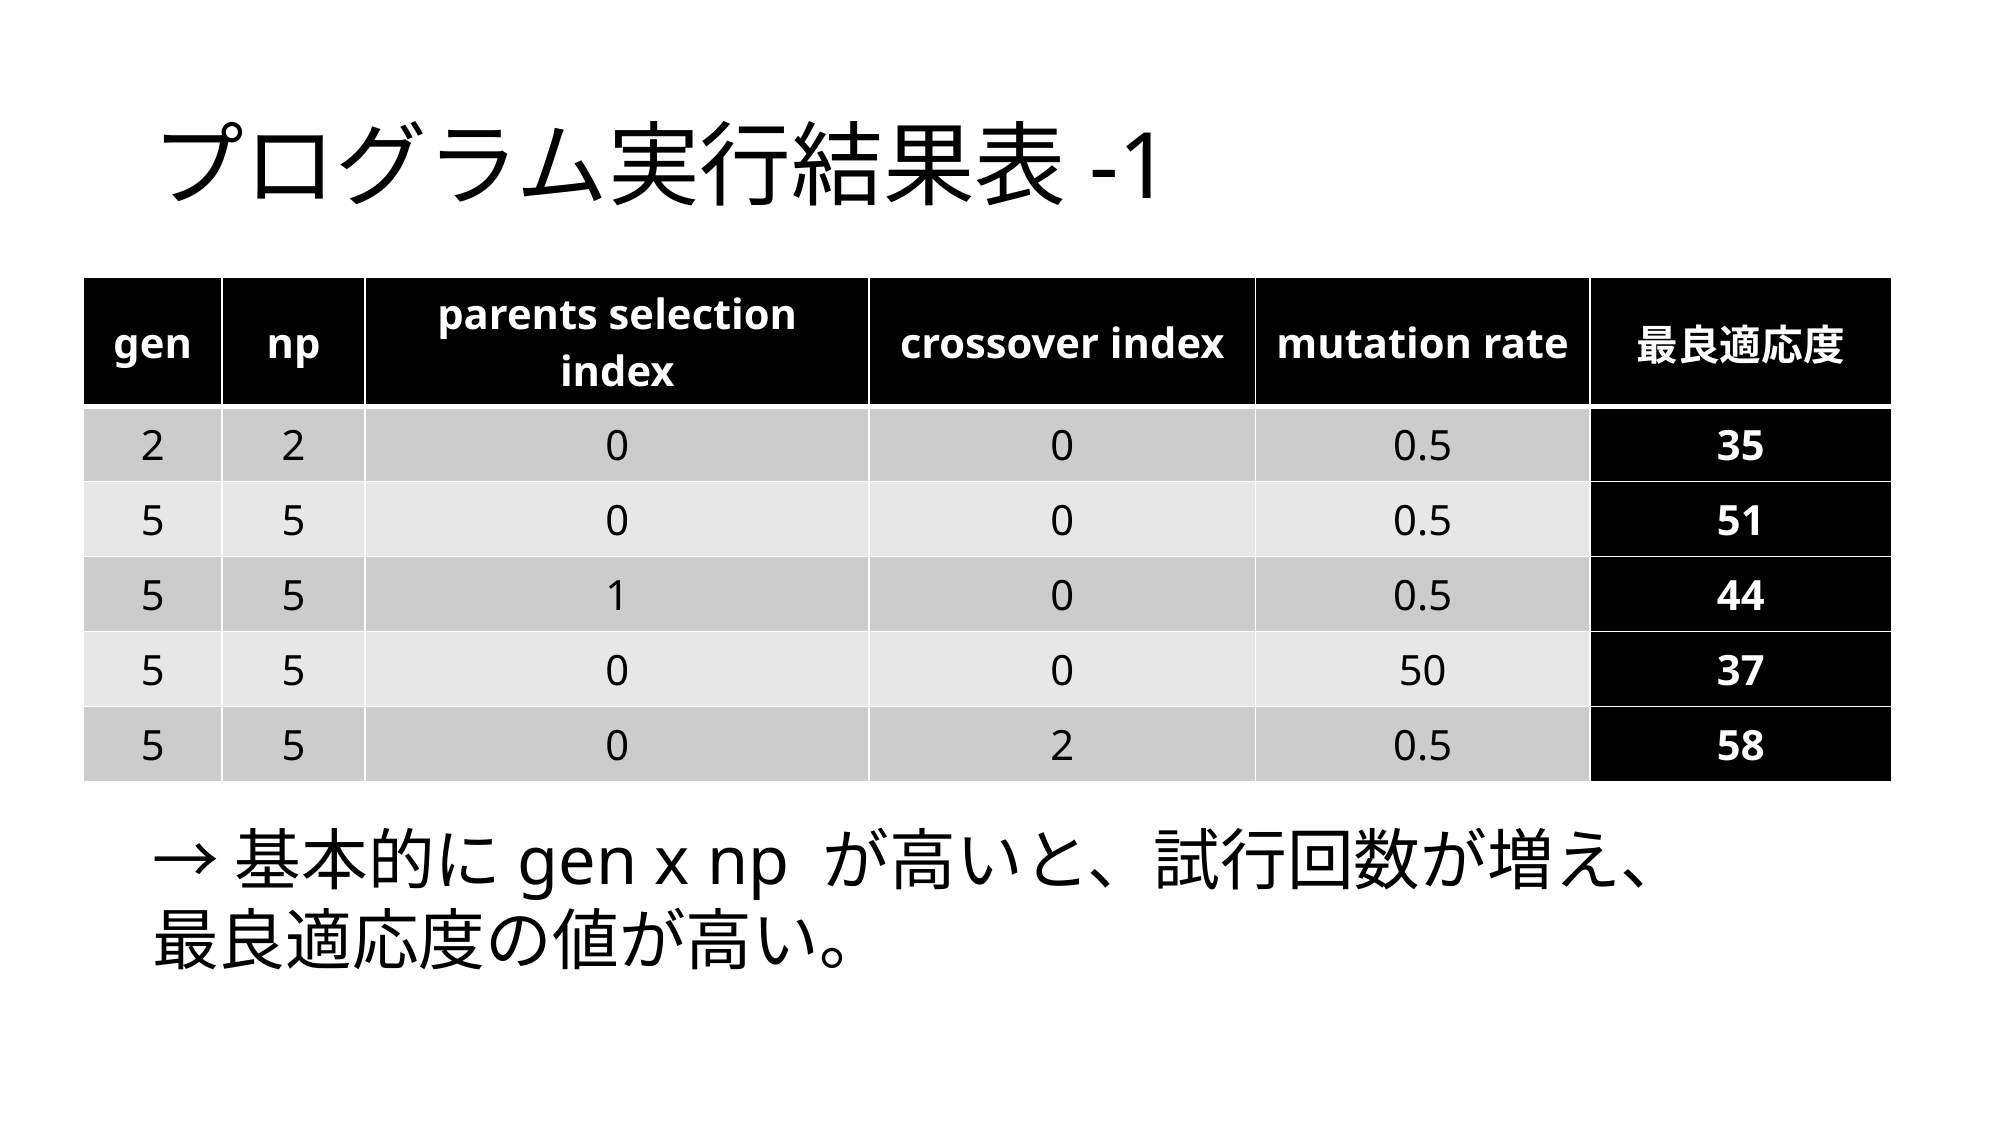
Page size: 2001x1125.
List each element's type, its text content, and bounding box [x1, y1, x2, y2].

table_cell 0.5 [1256, 409, 1589, 481]
table_cell 5 [223, 632, 364, 706]
table_header mutation rate [1256, 278, 1589, 404]
table_cell 5 [223, 557, 364, 631]
table_cell 2 [870, 707, 1255, 781]
table_header crossover index [870, 278, 1255, 404]
table_cell 44 [1591, 557, 1891, 631]
table_cell 0 [366, 707, 868, 781]
table_header gen [84, 278, 221, 404]
table_cell 0 [870, 557, 1255, 631]
table_cell 1 [366, 557, 868, 631]
table_cell 2 [223, 409, 364, 481]
table_cell 5 [84, 482, 221, 556]
table_cell 5 [84, 707, 221, 781]
table_cell 37 [1591, 632, 1891, 706]
table_cell 2 [84, 409, 221, 481]
text_box →基本的にgen x np が高いと、試行回数が増え、最良適応度の値が高い。 [137, 810, 1665, 986]
table_cell 0.5 [1256, 707, 1589, 781]
table_header np [223, 278, 364, 404]
table_cell 5 [223, 707, 364, 781]
table_cell 5 [223, 482, 364, 556]
table_cell 0 [366, 482, 868, 556]
table_cell 0 [870, 482, 1255, 556]
table_cell 5 [84, 632, 221, 706]
table_cell 0 [366, 632, 868, 706]
title プログラム実行結果表-1 [137, 59, 1863, 276]
table_cell 50 [1256, 632, 1589, 706]
table_cell 51 [1591, 482, 1891, 556]
table_cell 0 [870, 409, 1255, 481]
table_cell 58 [1591, 707, 1891, 781]
table_cell 0.5 [1256, 557, 1589, 631]
table_cell 35 [1591, 409, 1891, 481]
table_cell 0 [870, 632, 1255, 706]
table_header 最良適応度 [1591, 278, 1891, 404]
table_cell 5 [84, 557, 221, 631]
table_header parents selection index [366, 278, 868, 404]
table_cell 0 [366, 409, 868, 481]
table_cell 0.5 [1256, 482, 1589, 556]
